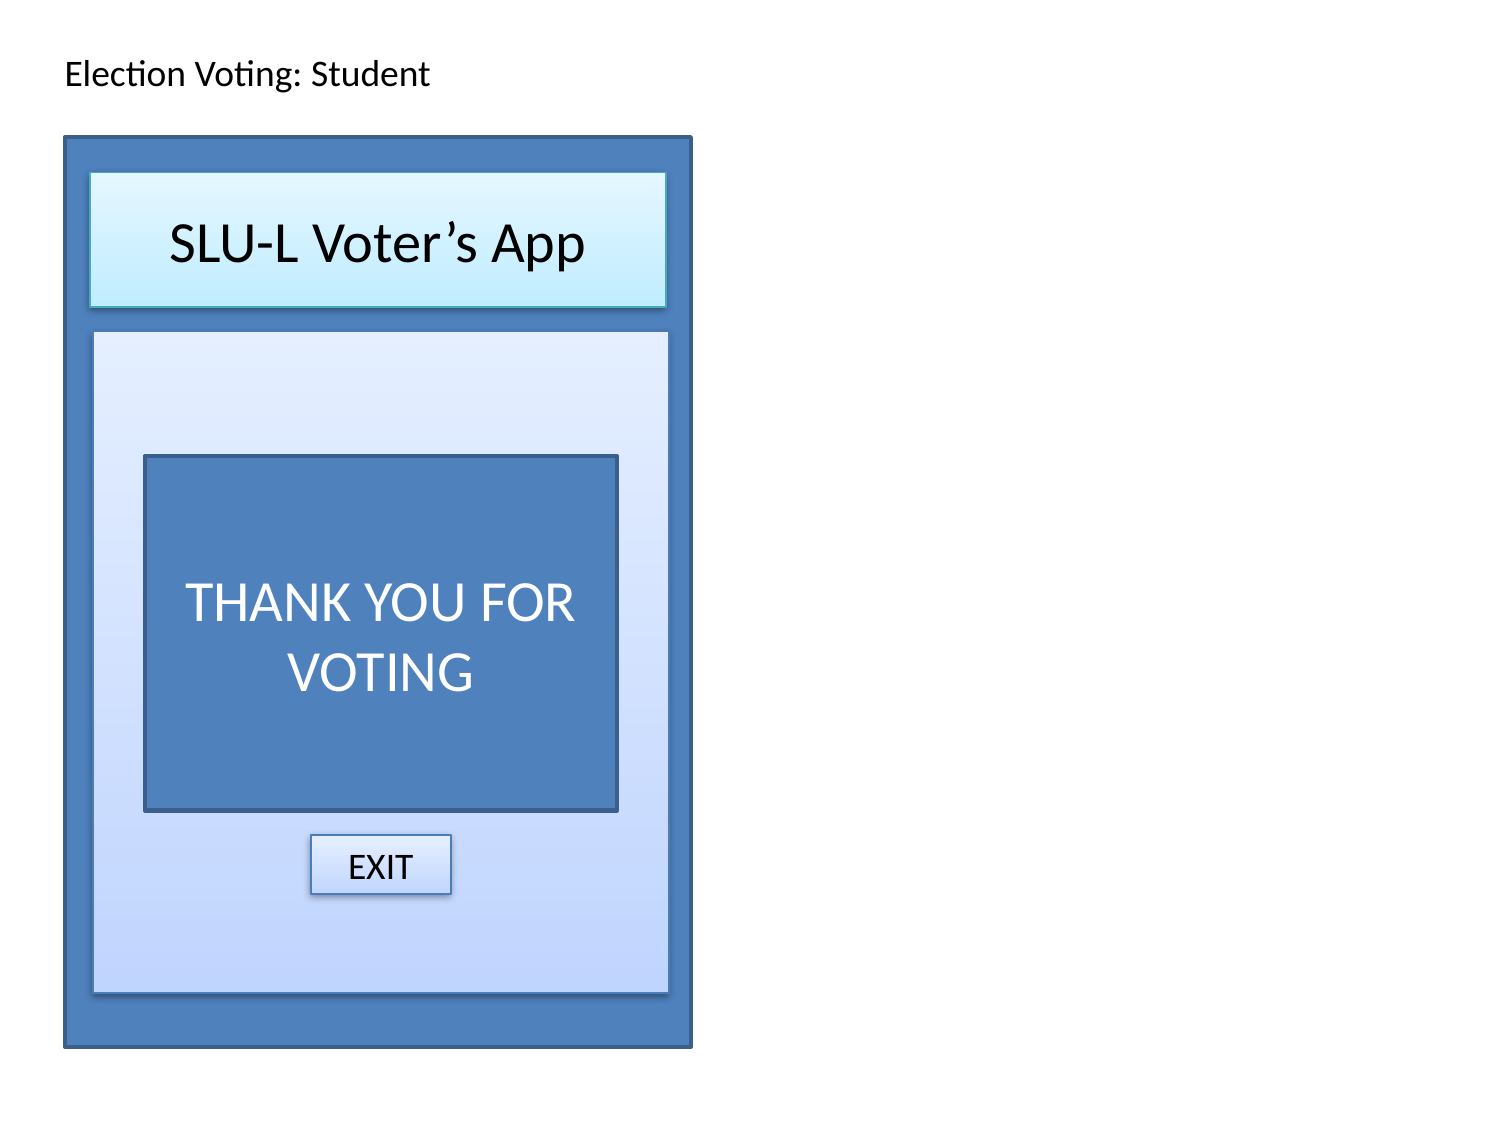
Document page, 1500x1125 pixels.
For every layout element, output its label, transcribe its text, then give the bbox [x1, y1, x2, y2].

text_box THANK YOU FOR VOTING [143, 454, 619, 813]
text_box [89, 172, 667, 308]
text_box Election Voting: Student [41, 41, 1436, 101]
text_box EXIT [310, 834, 452, 895]
text_box SLU-L Voter’s App [112, 197, 644, 282]
text_box [63, 135, 693, 1049]
text_box [92, 331, 670, 994]
